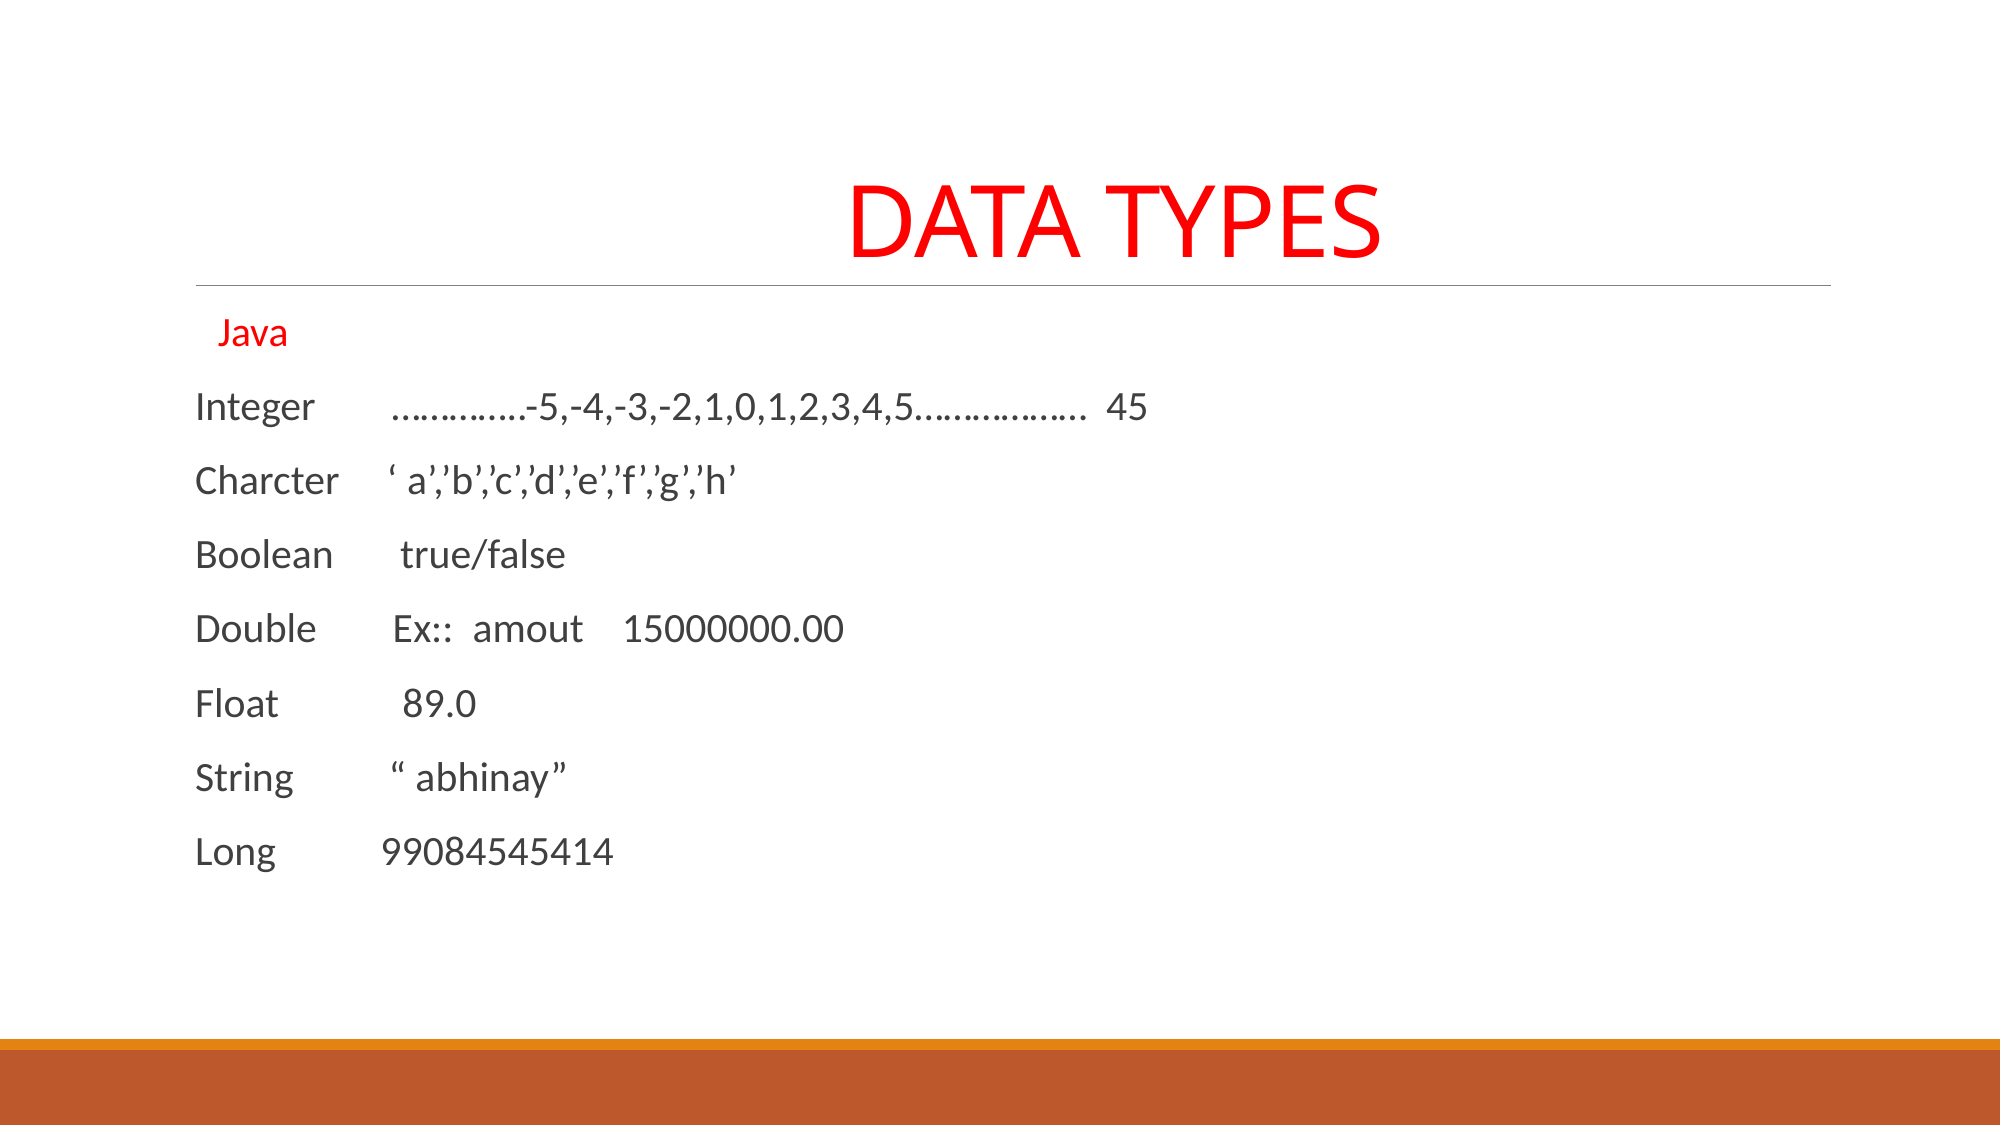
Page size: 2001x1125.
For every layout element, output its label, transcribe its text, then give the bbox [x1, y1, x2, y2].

title DATA TYPES [180, 47, 1830, 285]
list Java Integer …………..-5,-4,-3,-2,1,0,1,2,3,4,5……………… 45 Charcter ‘ a’,’b’,’c’,’d’,’e’,’f’,’g’,’h’ Boolean true/false Double Ex:: amout 15000000.00 Float 89.0 String “ abhinay” Long 99084545414 [180, 302, 1830, 963]
